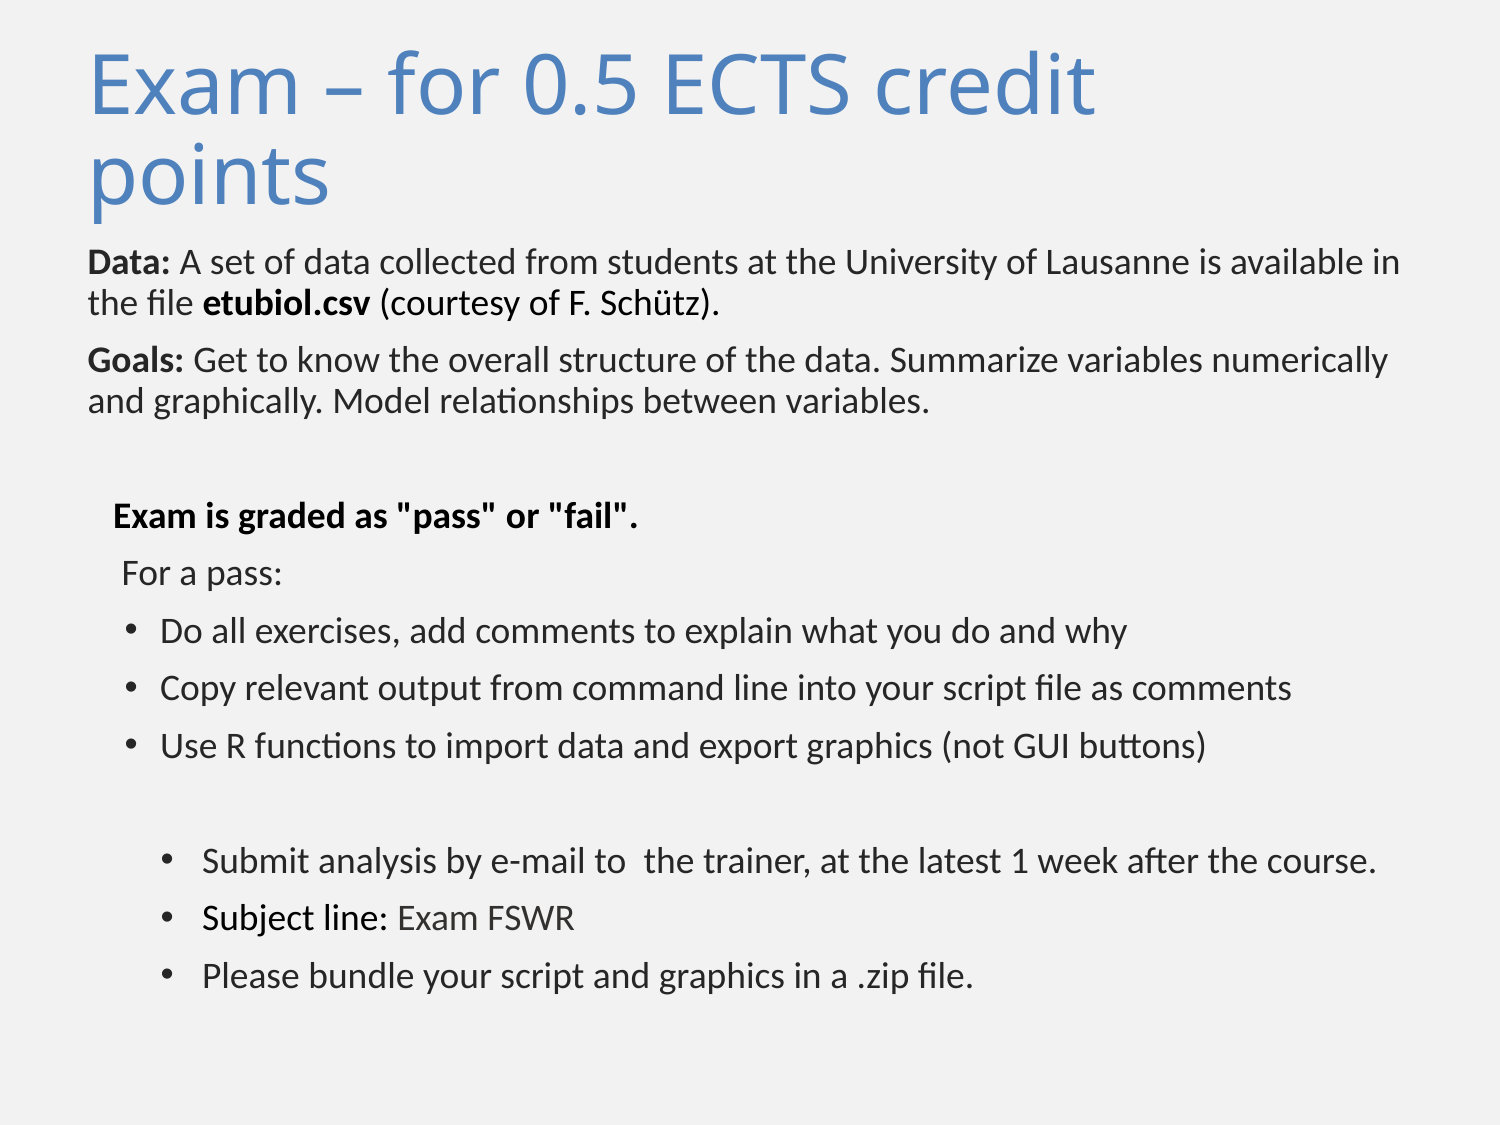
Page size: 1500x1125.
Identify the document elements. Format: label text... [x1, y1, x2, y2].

text_box Exam – for 0.5 ECTS credit points [72, 35, 1344, 159]
text_box Data: A set of data collected from students at the University of Lausanne is available in the file etubiol.csv (courtesy of F. Schütz). Goals: Get to know the overall structure of the data. Summarize variables numerically and graphically. Model relationships between variables. Exam is graded as "pass" or "fail". For a pass: Do all exercises, add comments to explain what you do and why Copy relevant output from command line into your script file as comments Use R functions to import data and export graphics (not GUI buttons) Submit analysis by e-mail to the trainer, at the latest 1 week after the course. Subject line: Exam FSWR Please bundle your script and graphics in a .zip file. [72, 234, 1418, 1012]
